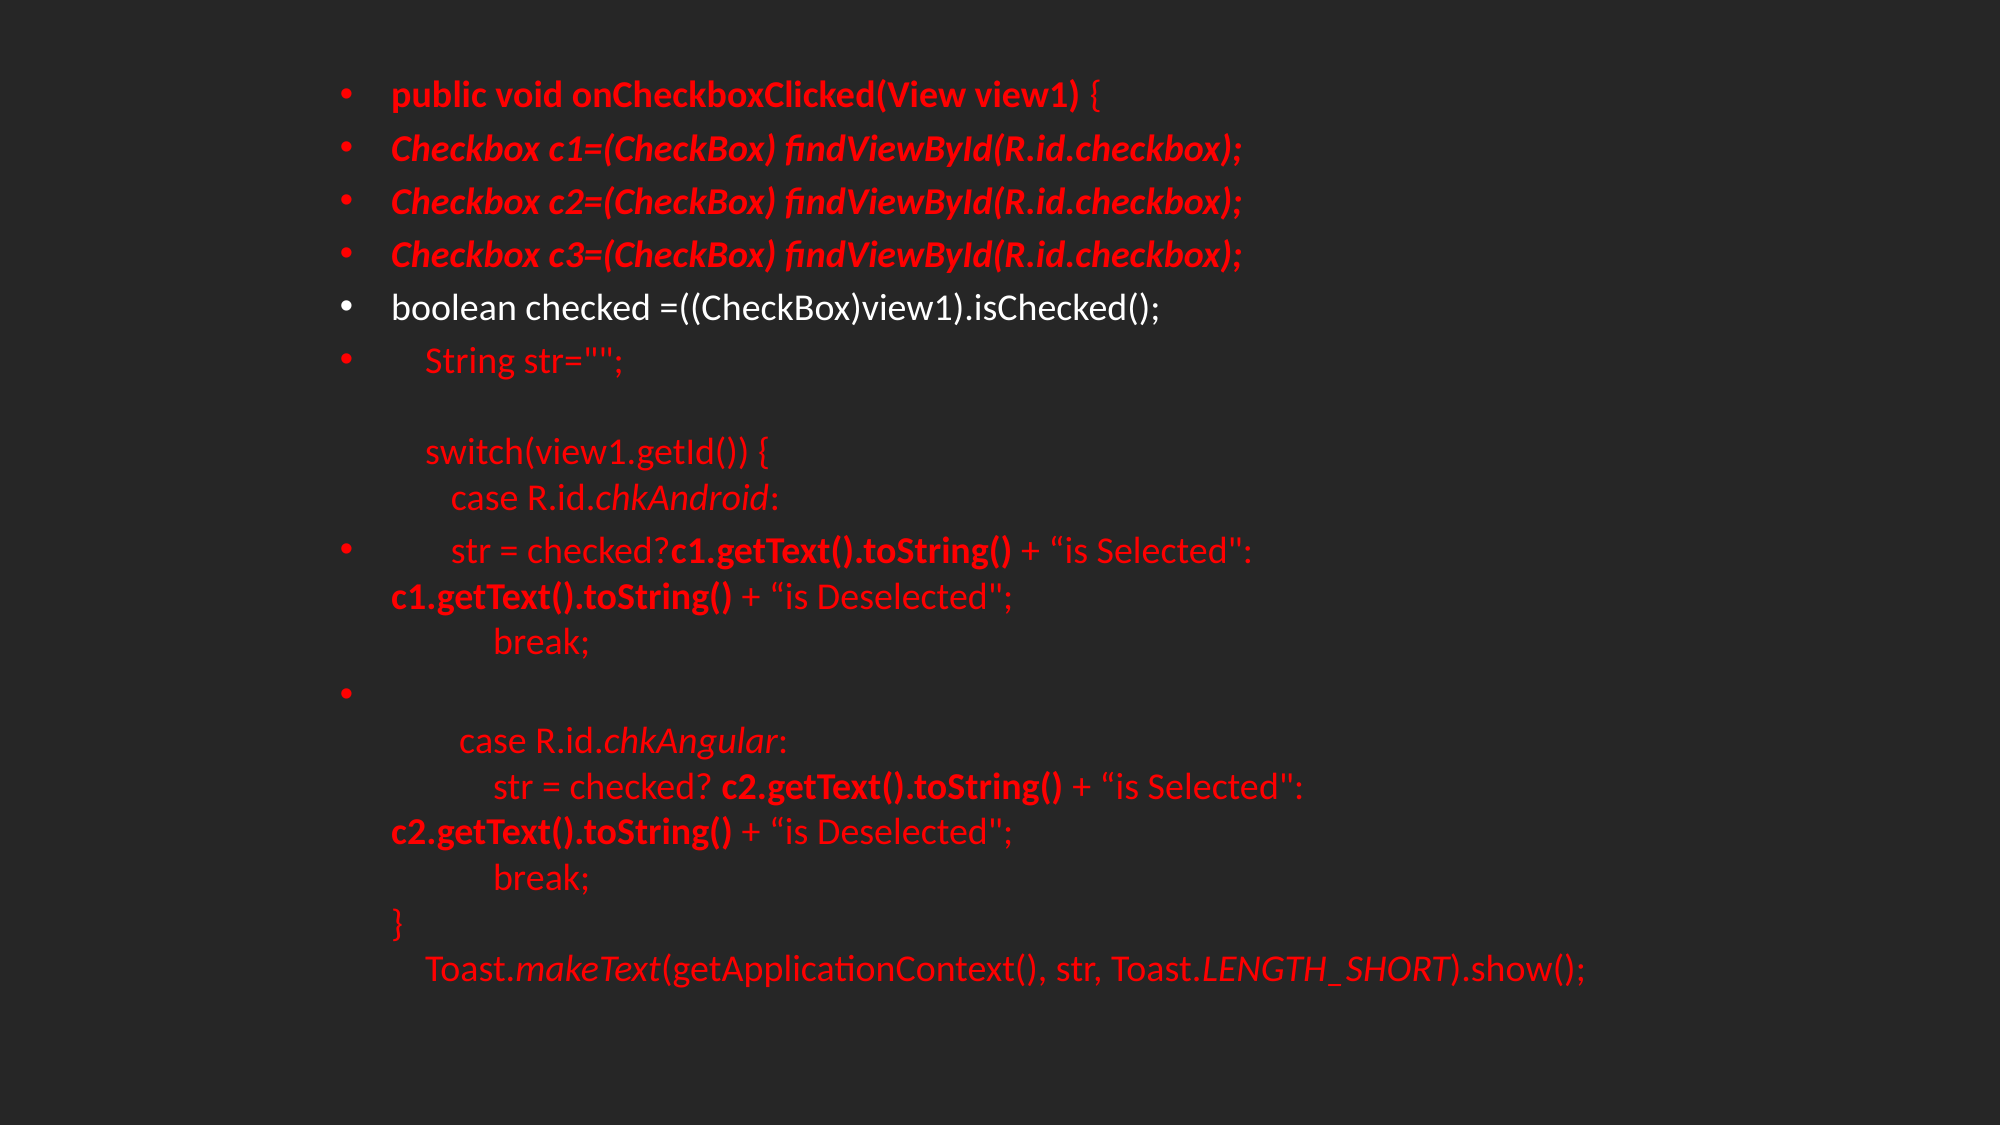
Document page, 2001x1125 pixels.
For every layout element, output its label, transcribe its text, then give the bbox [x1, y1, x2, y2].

list public void onCheckboxClicked(View view1) { Checkbox c1=(CheckBox) findViewById(R.id.checkbox); Checkbox c2=(CheckBox) findViewById(R.id.checkbox); Checkbox c3=(CheckBox) findViewById(R.id.checkbox); boolean checked =((CheckBox)view1).isChecked(); String str=""; switch(view1.getId()) { case R.id.chkAndroid: str = checked?c1.getText().toString() + “is Selected": c1.getText().toString() + “is Deselected"; break; case R.id.chkAngular: str = checked? c2.getText().toString() + “is Selected": c2.getText().toString() + “is Deselected"; break; } Toast.makeText(getApplicationContext(), str, Toast.LENGTH_SHORT).show(); [324, 62, 1725, 1005]
